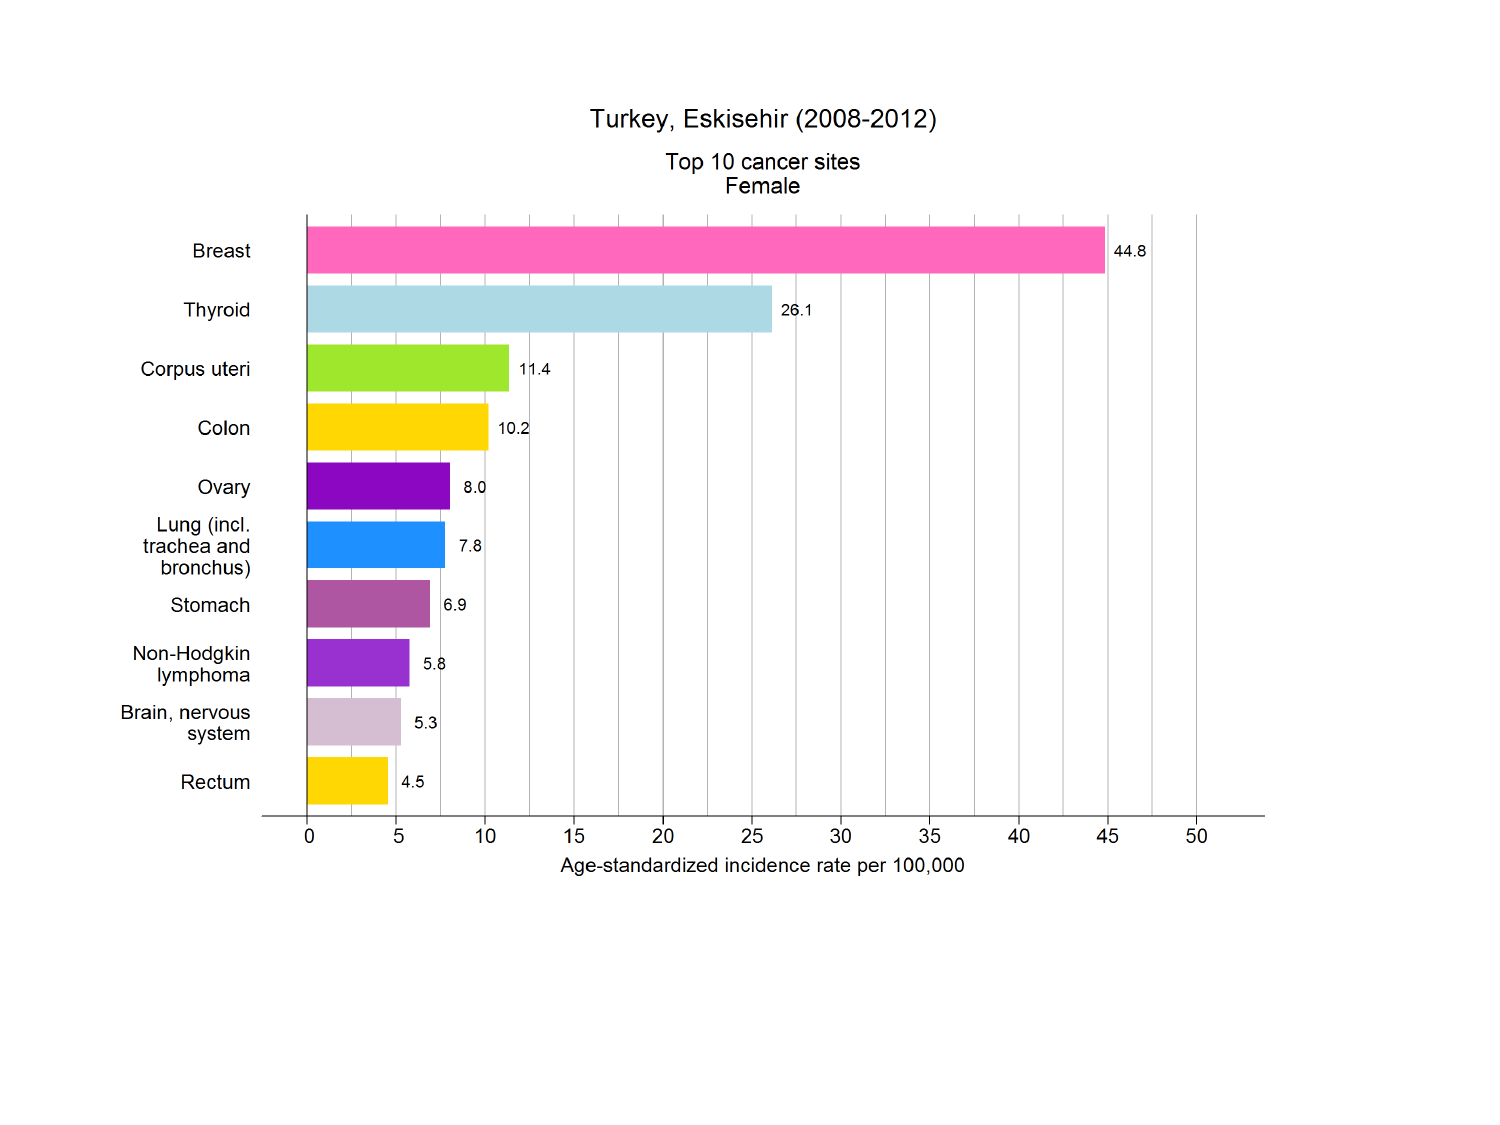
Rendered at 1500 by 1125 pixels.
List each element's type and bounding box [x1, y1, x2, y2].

list [91, 67, 1293, 917]
